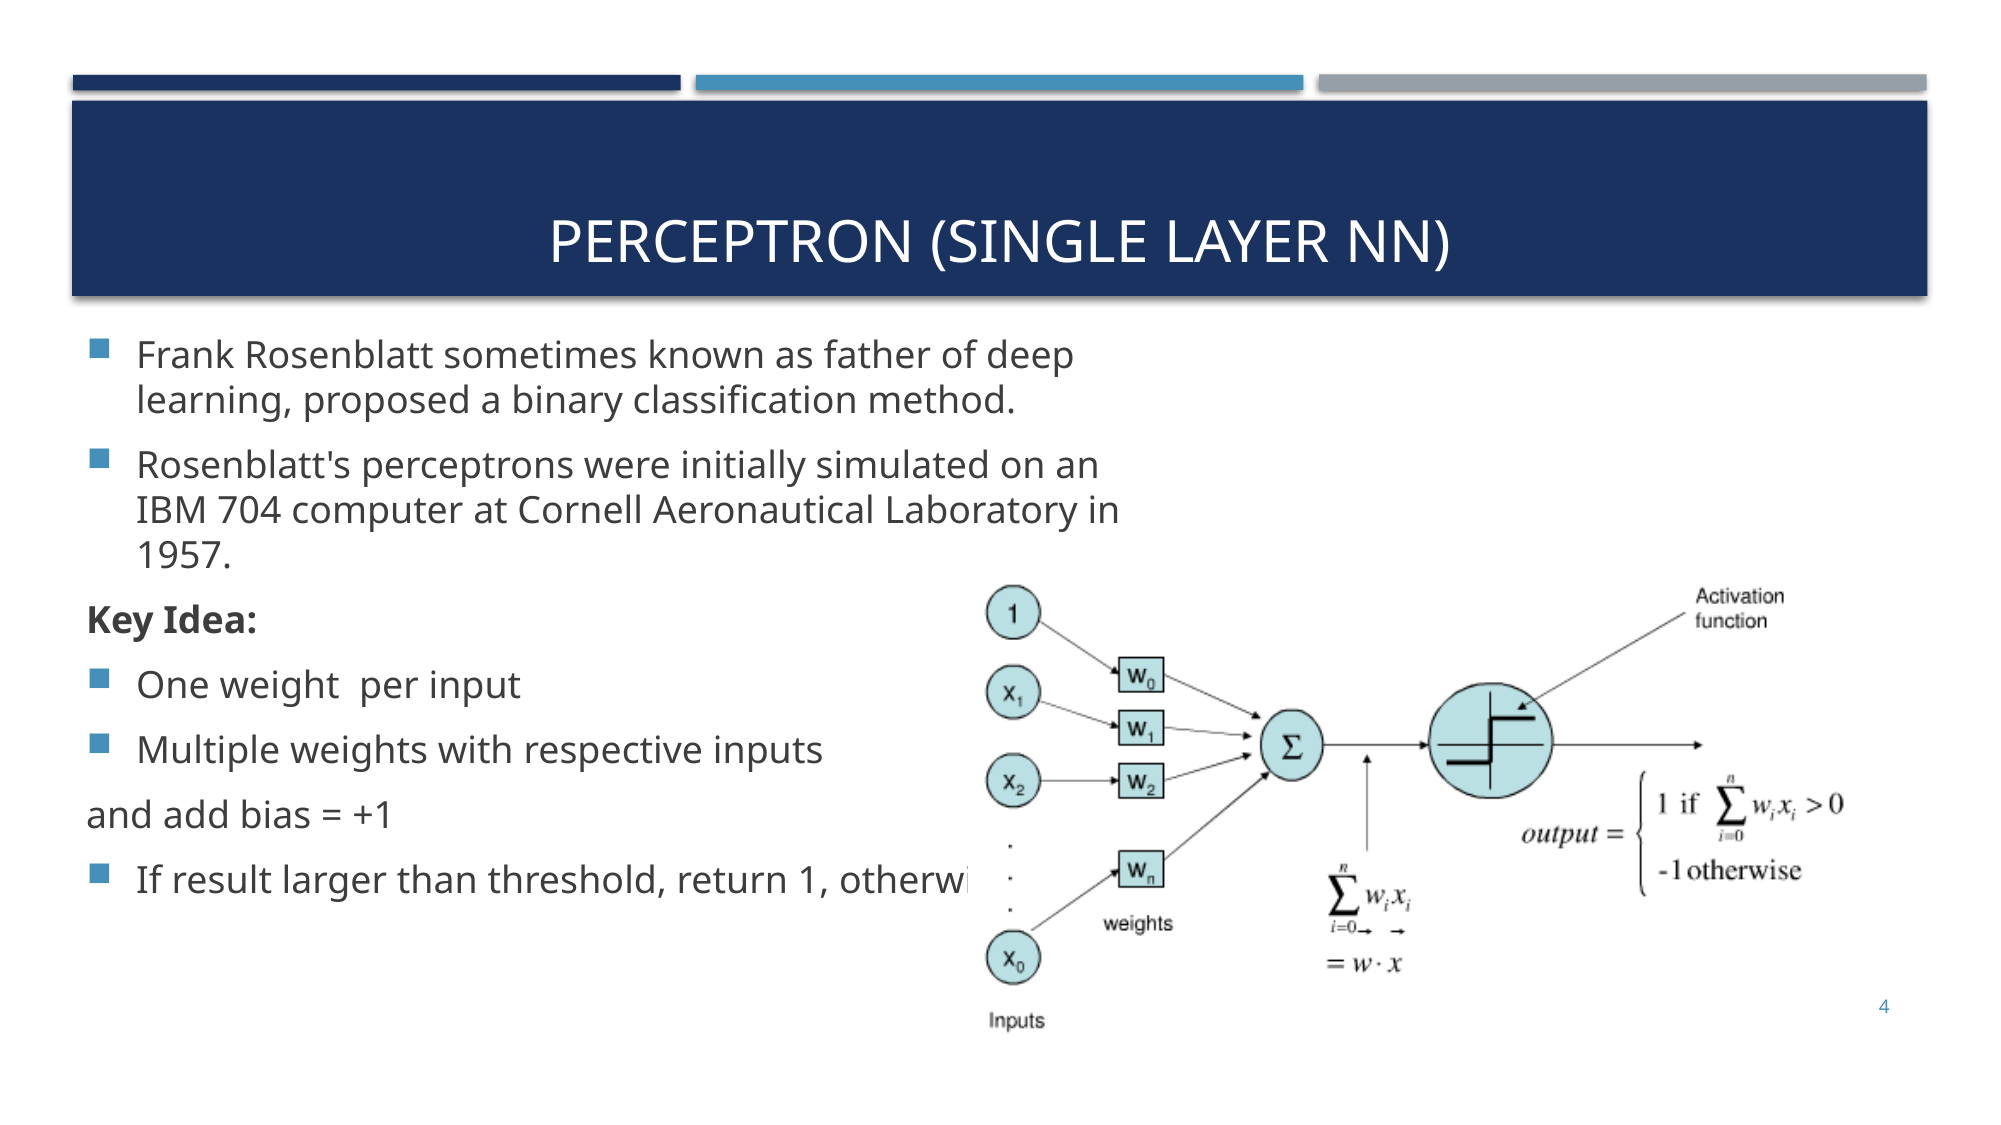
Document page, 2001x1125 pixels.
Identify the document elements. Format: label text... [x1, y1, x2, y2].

picture [968, 550, 1854, 1037]
slide_number 4 [1858, 977, 1905, 1037]
title Perceptron (Single layer NN) [95, 115, 1905, 282]
